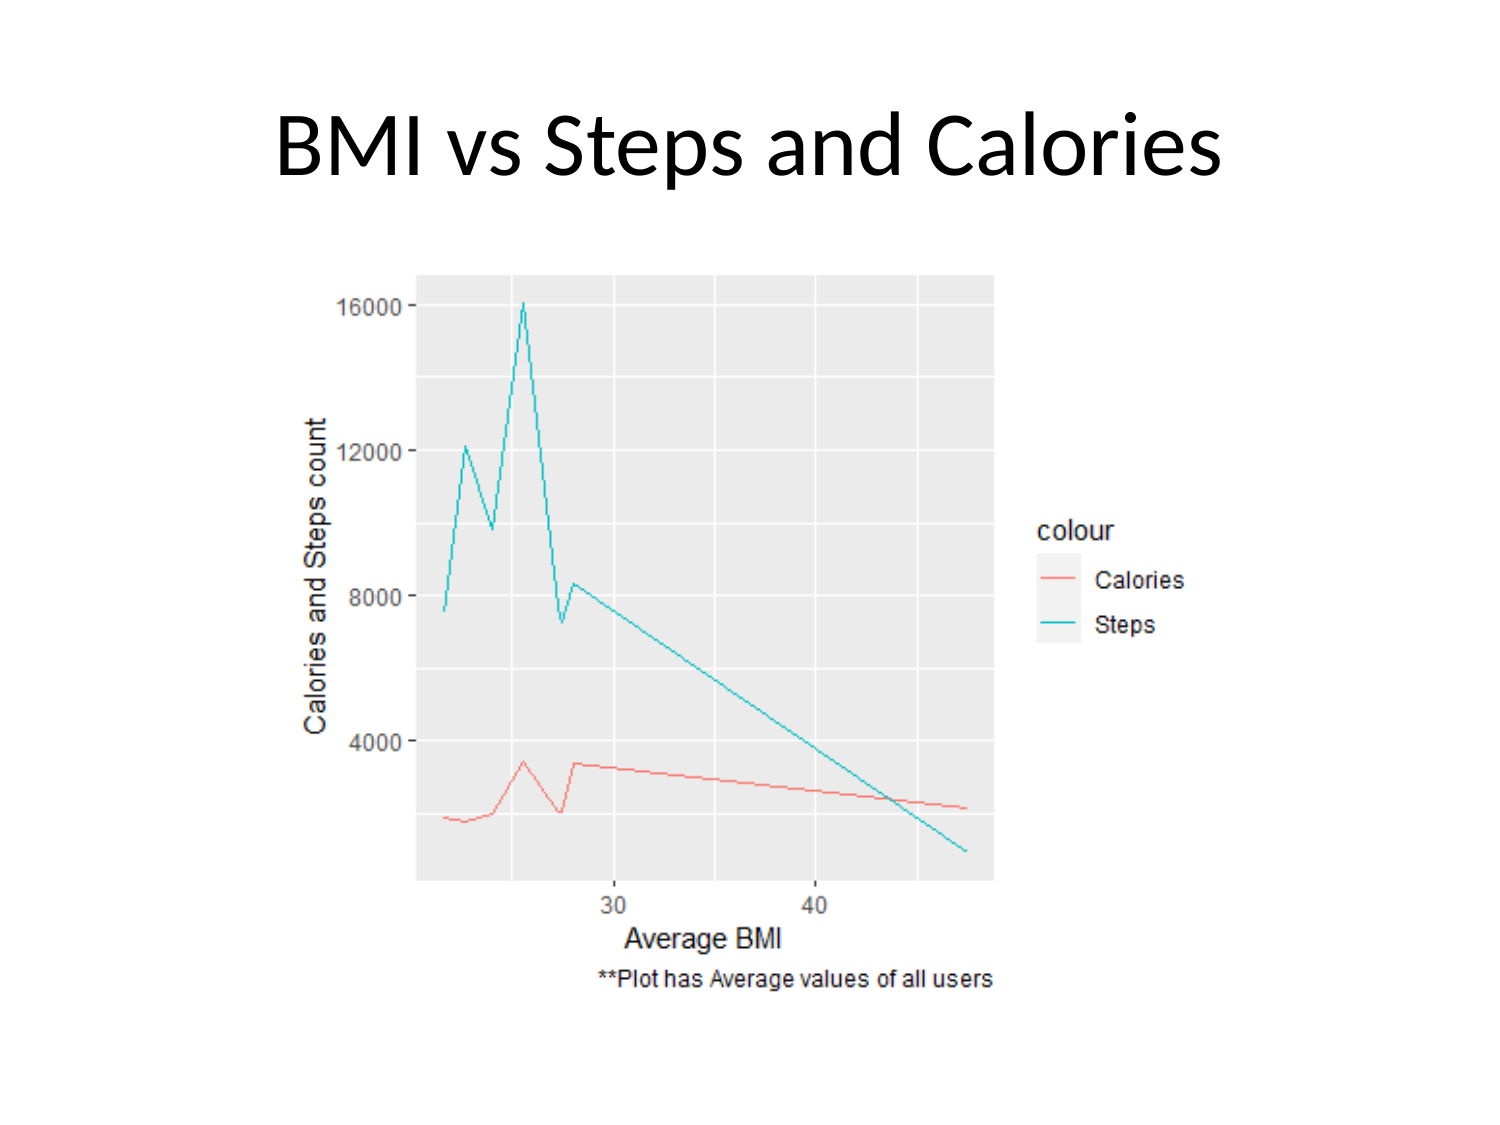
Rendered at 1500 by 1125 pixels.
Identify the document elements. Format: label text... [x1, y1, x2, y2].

picture [287, 262, 1215, 1005]
title BMI vs Steps and Calories [75, 45, 1425, 233]
